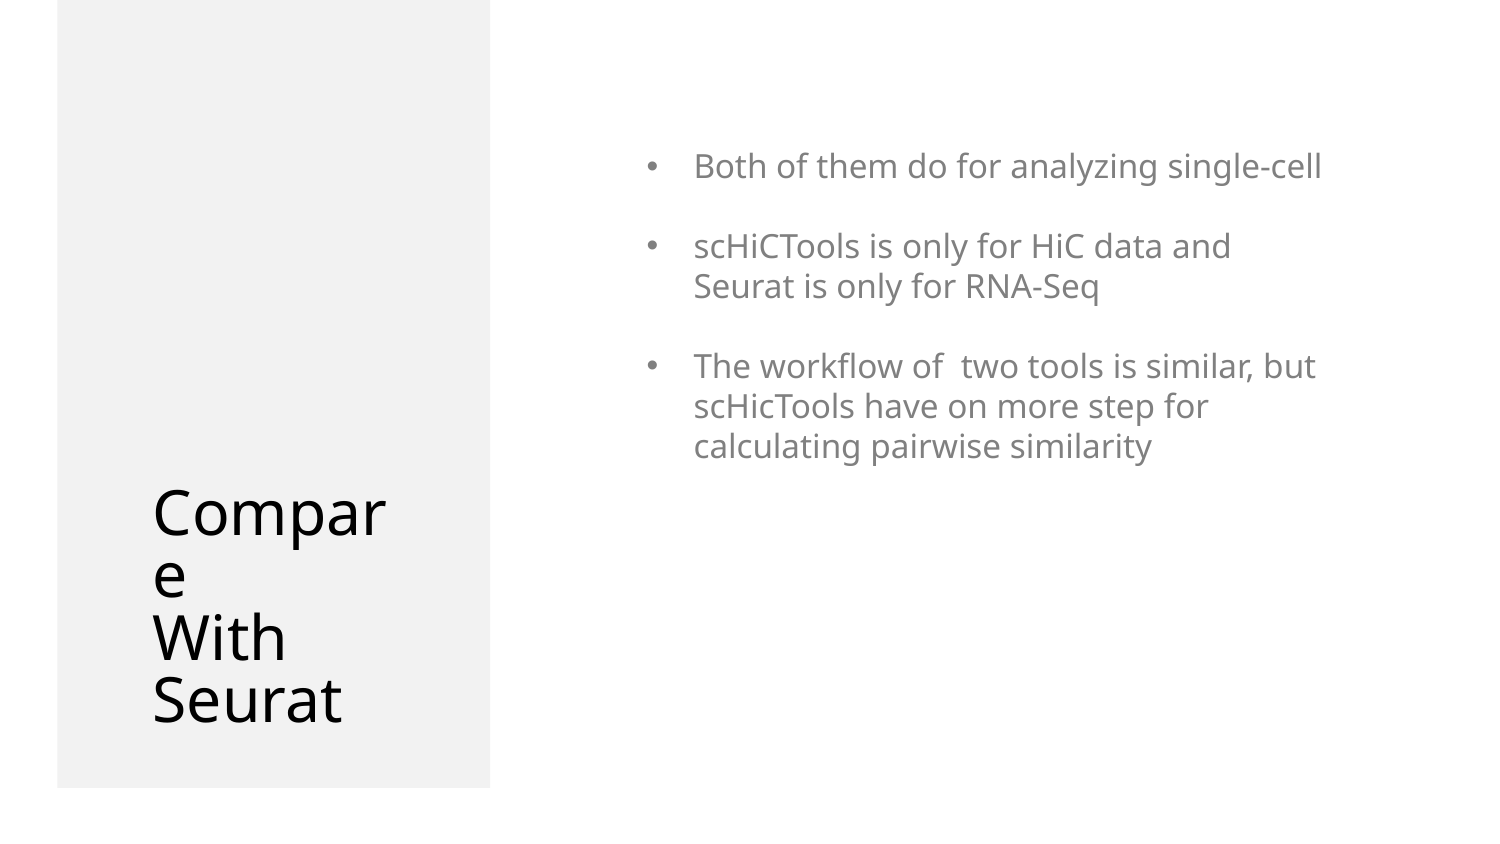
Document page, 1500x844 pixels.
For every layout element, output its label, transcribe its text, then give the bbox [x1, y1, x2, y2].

text_box Both of them do for analyzing single-cell scHiCTools is only for HiC data and Seurat is only for RNA-Seq The workflow of two tools is similar, but scHicTools have on more step for calculating pairwise similarity [631, 138, 1341, 553]
text_box [57, 0, 491, 788]
text_box Compare With Seurat [137, 478, 410, 743]
